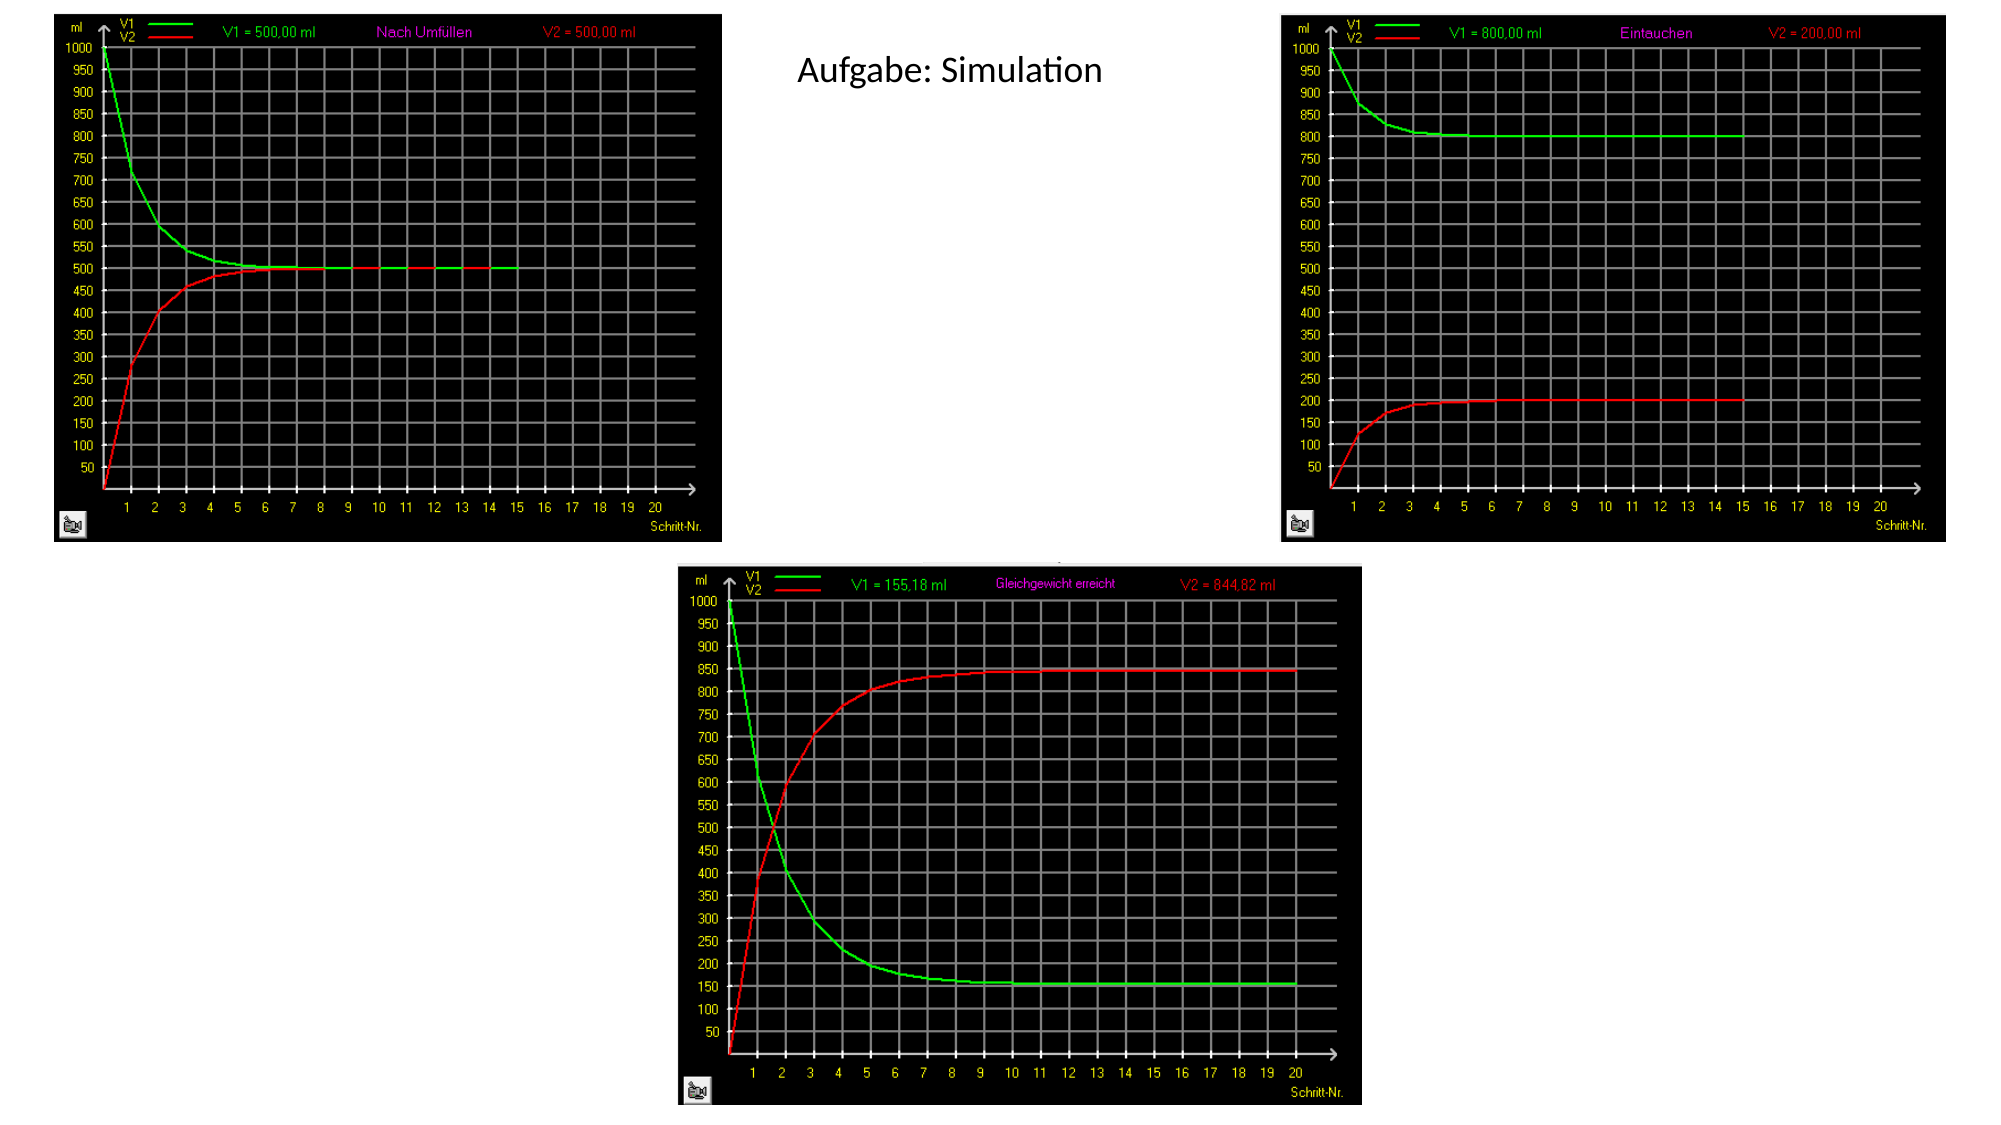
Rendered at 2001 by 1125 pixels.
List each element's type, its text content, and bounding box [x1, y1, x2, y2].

picture [677, 562, 1362, 1105]
text_box Aufgabe: Simulation [782, 37, 1218, 98]
picture [1279, 13, 1946, 542]
picture [54, 13, 722, 542]
